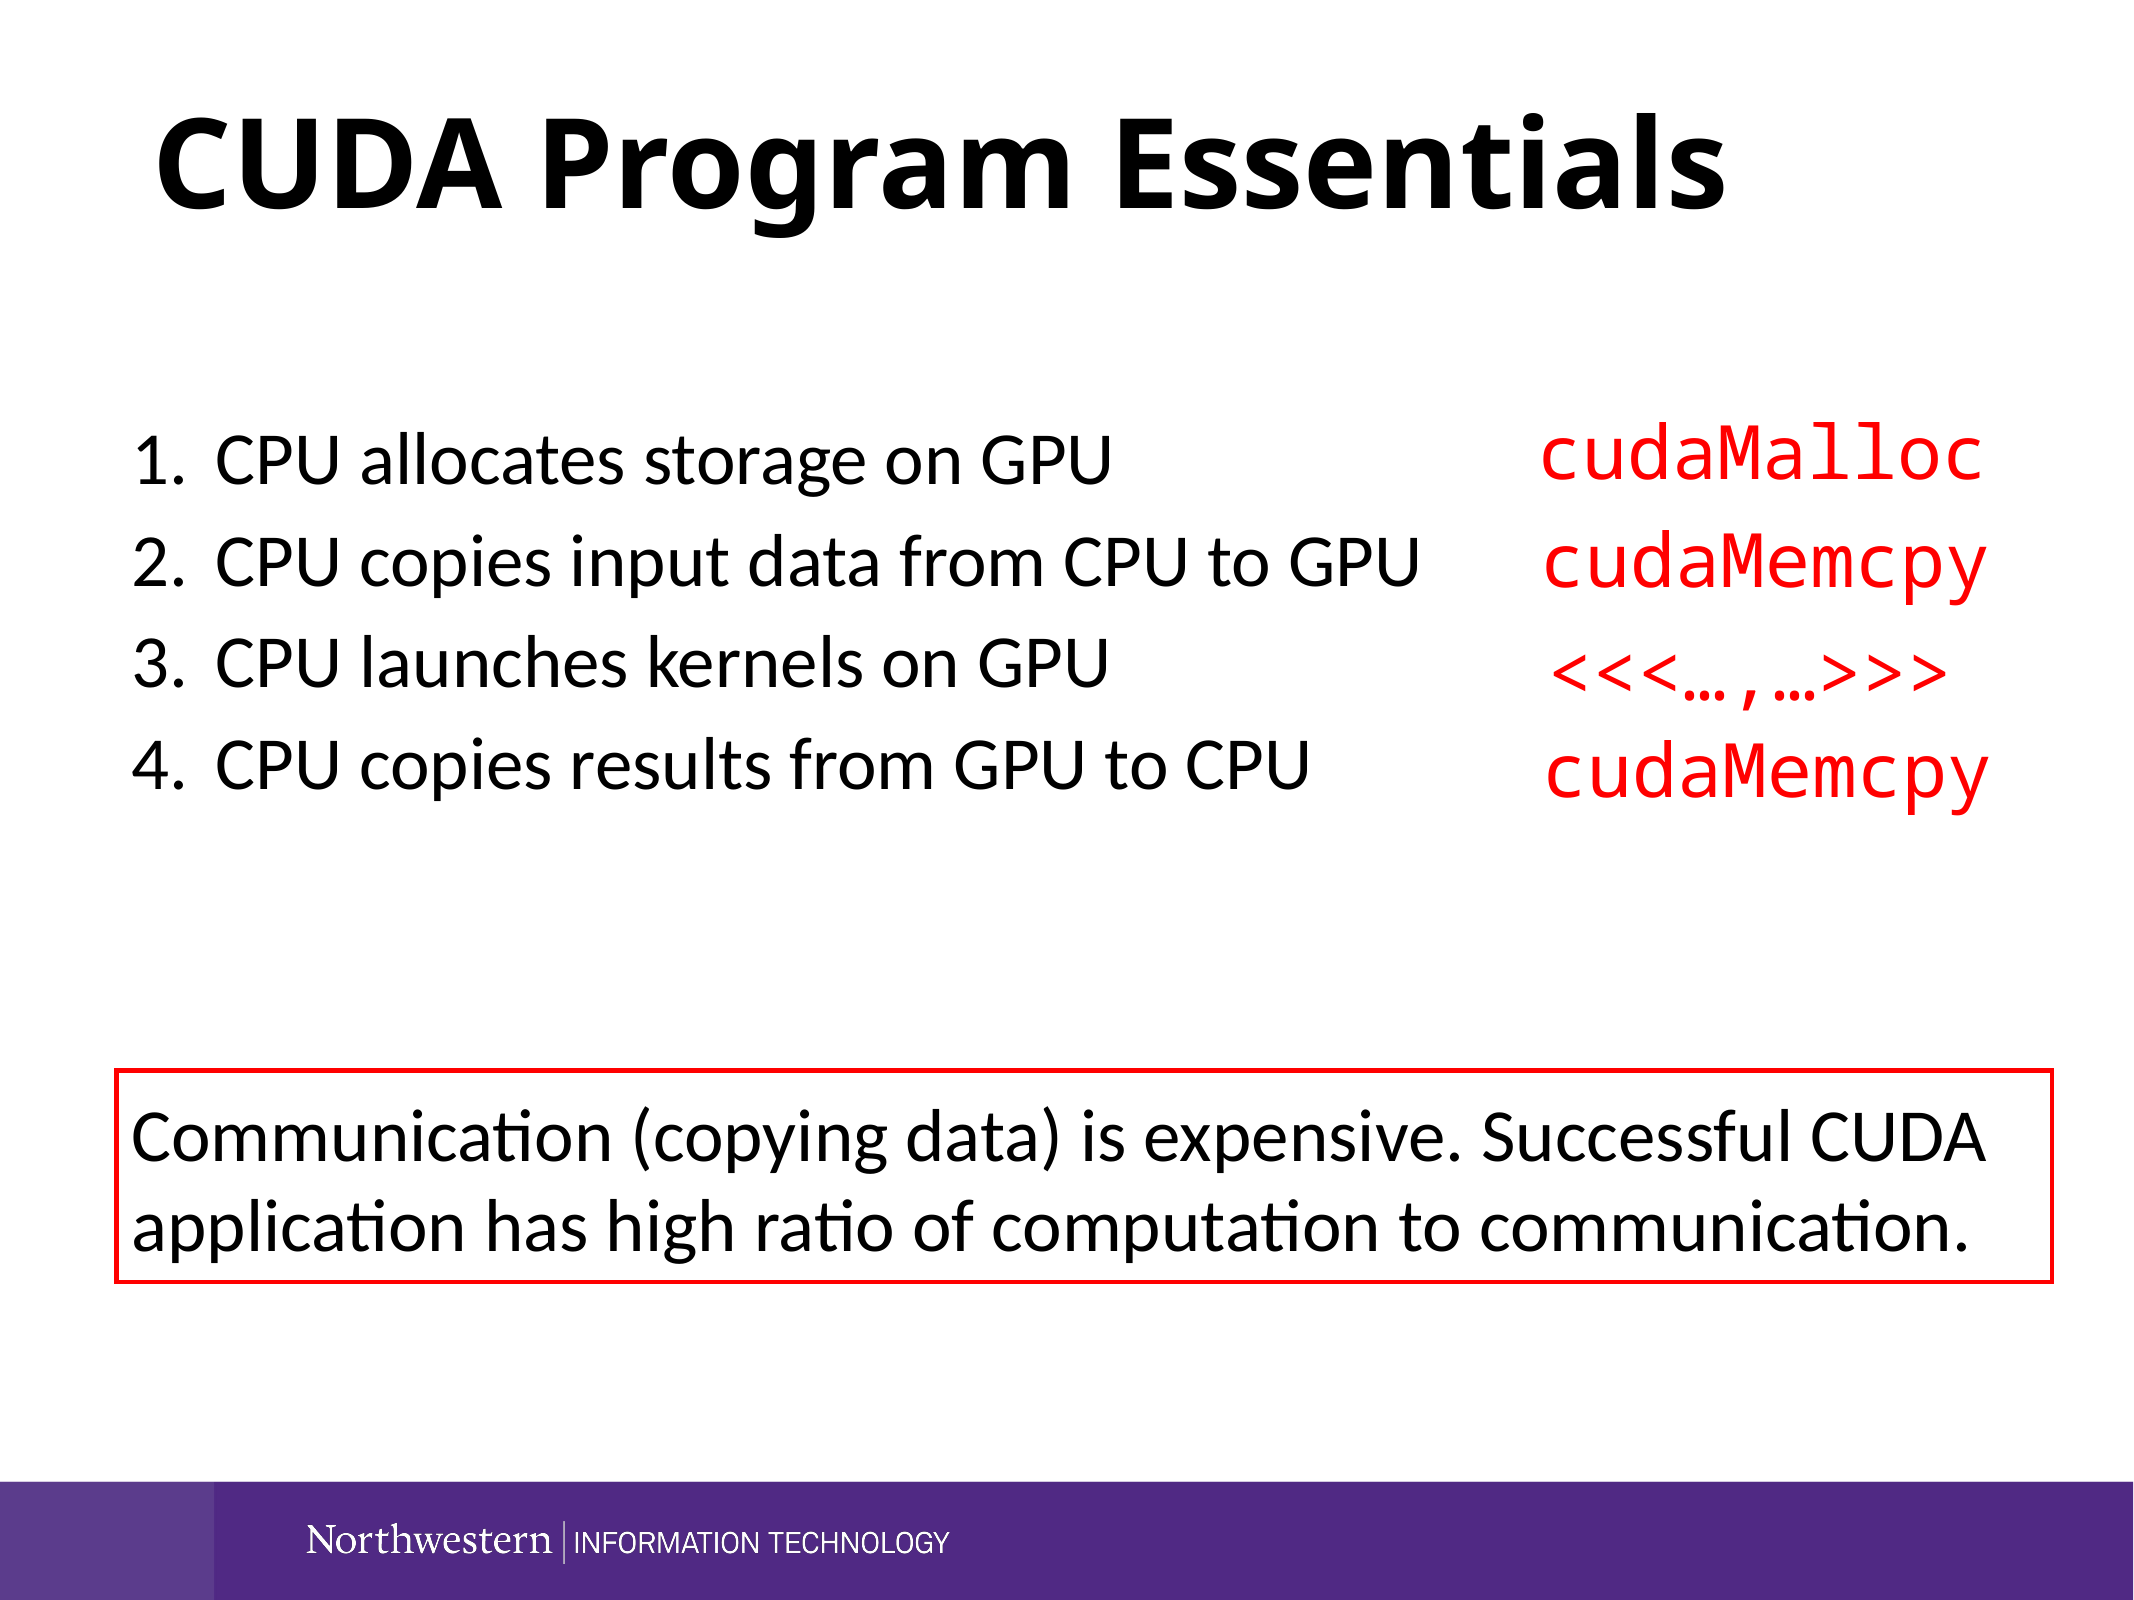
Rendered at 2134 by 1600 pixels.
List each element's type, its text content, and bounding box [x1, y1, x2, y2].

picture [0, 0, 2134, 1600]
text_box CPU allocates storage on GPU CPU copies input data from CPU to GPU CPU launches kernels on GPU CPU copies results from GPU to CPU [116, 411, 1454, 997]
text_box CUDA Program Essentials [137, 59, 1863, 278]
text_box cudaMemcpy [1525, 504, 2006, 610]
text_box <<<…,…>>> [1532, 618, 1967, 724]
text_box cudaMemcpy [1527, 714, 2008, 820]
text_box Communication (copying data) is expensive. Successful CUDA application has high ratio of computation to communication. [116, 1070, 2052, 1282]
text_box cudaMalloc [1522, 407, 2031, 508]
